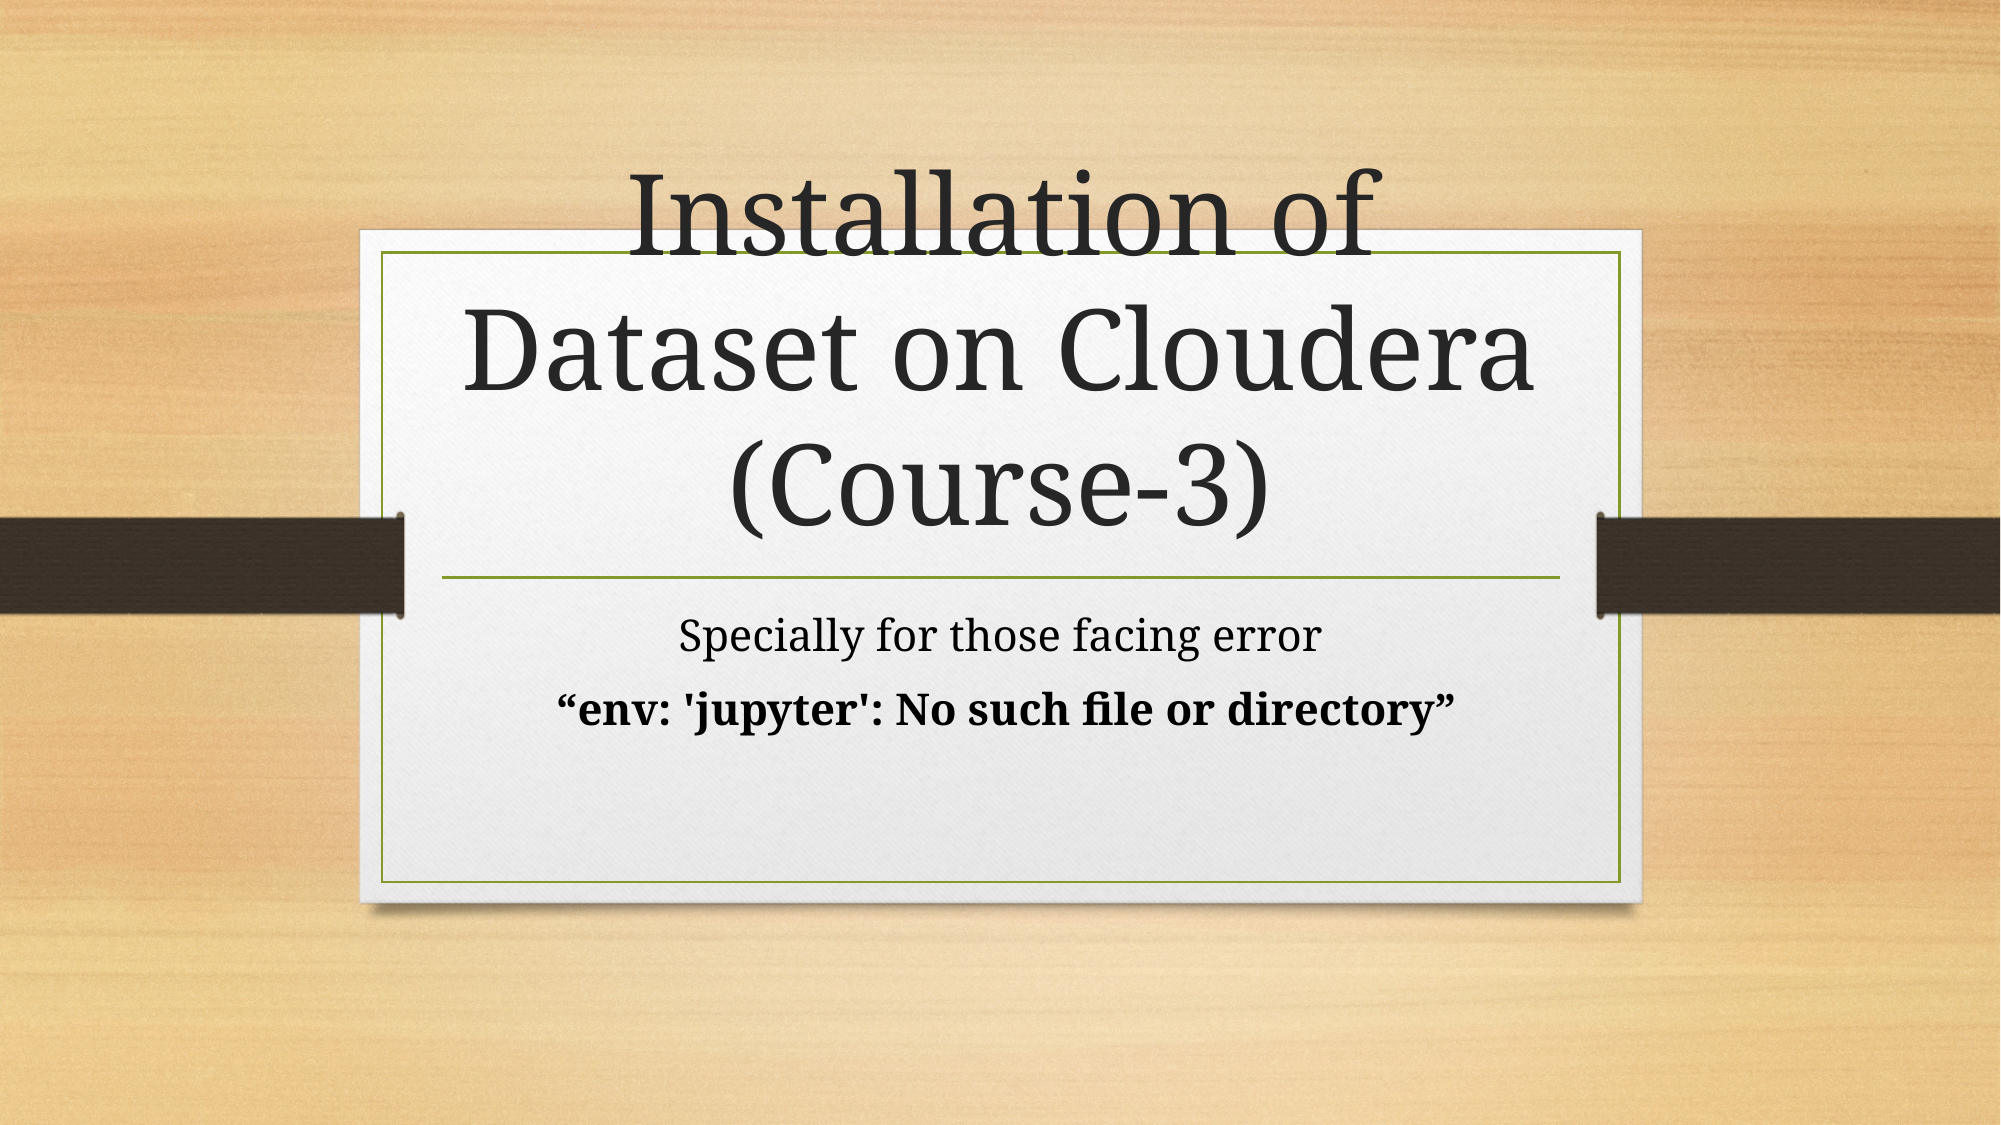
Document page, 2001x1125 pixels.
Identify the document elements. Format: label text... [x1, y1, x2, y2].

subtitle Specially for those facing error “env: 'jupyter': No such file or directory” [441, 600, 1560, 817]
picture [0, 0, 2001, 1125]
title Installation of Dataset on Cloudera (Course-3) [441, 306, 1560, 556]
